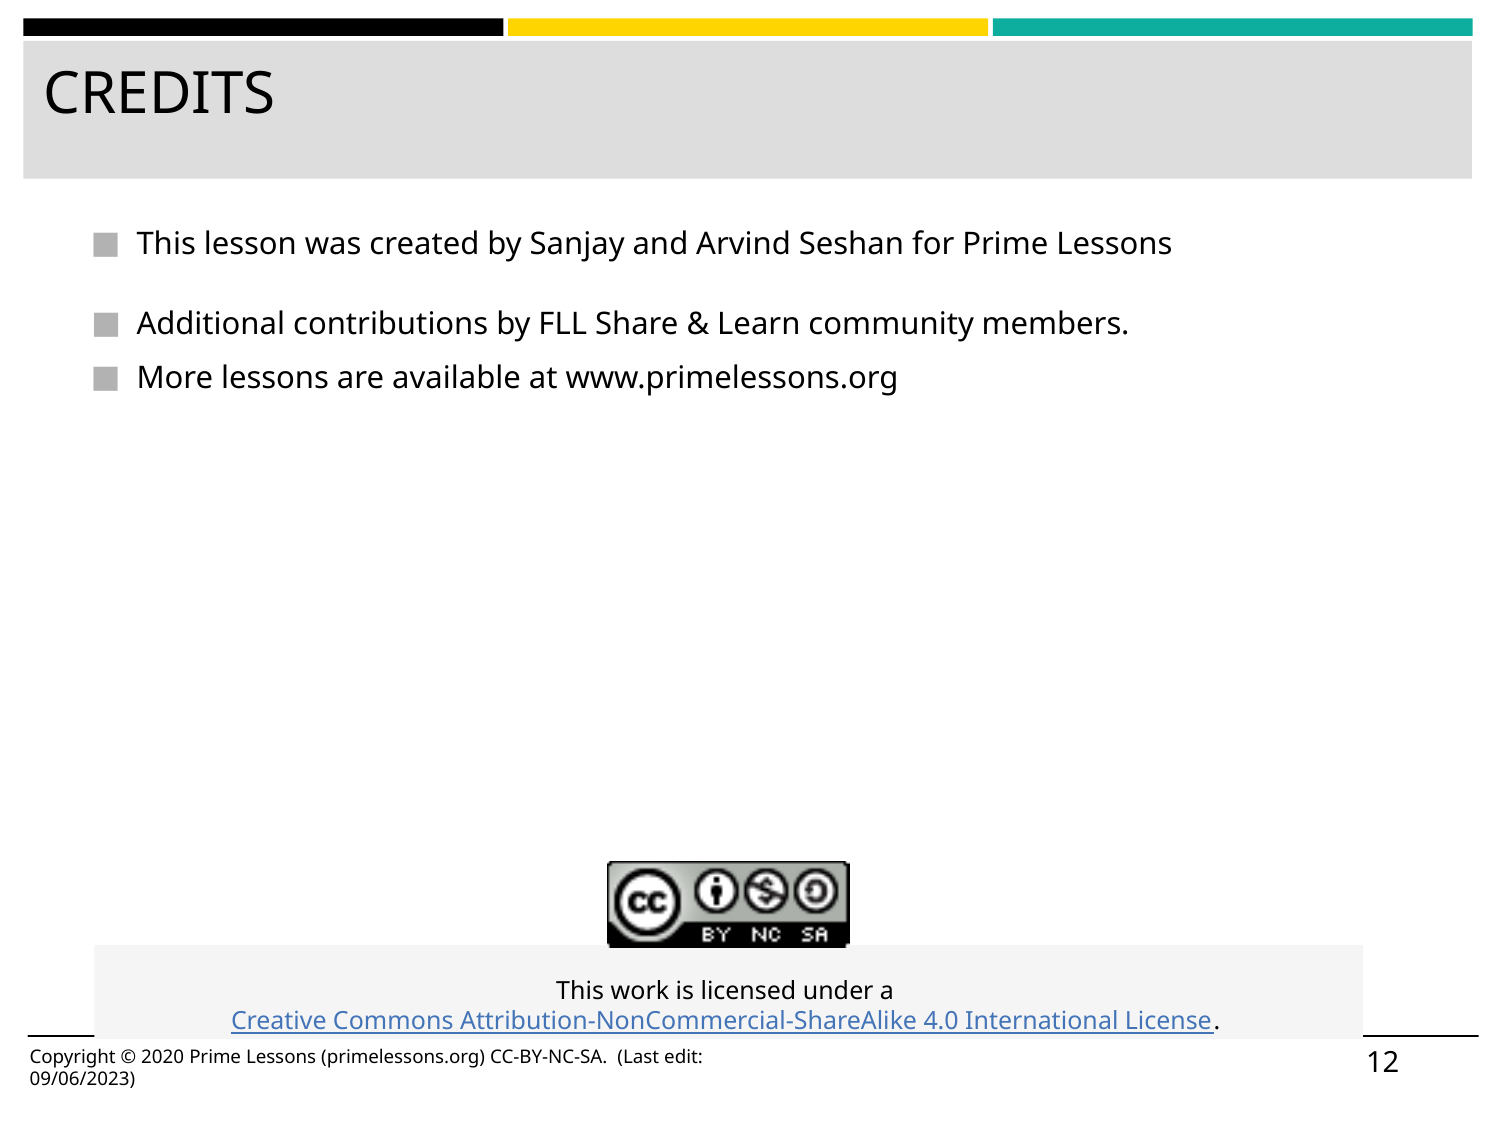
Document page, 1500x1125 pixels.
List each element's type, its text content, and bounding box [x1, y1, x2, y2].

picture [607, 861, 851, 948]
title CREDITS [28, 48, 1464, 172]
footer Copyright © 2020 Prime Lessons (primelessons.org) CC-BY-NC-SA. (Last edit: 09/06/2023) [14, 1036, 814, 1097]
text_box This work is licensed under a Creative Commons Attribution-NonCommercial-ShareAlike 4.0 International License. [94, 945, 1363, 1039]
slide_number ‹#› [1351, 1036, 1478, 1097]
list This lesson was created by Sanjay and Arvind Seshan for Prime Lessons Additional contributions by FLL Share & Learn community members. More lessons are available at www.primelessons.org [75, 216, 1428, 405]
